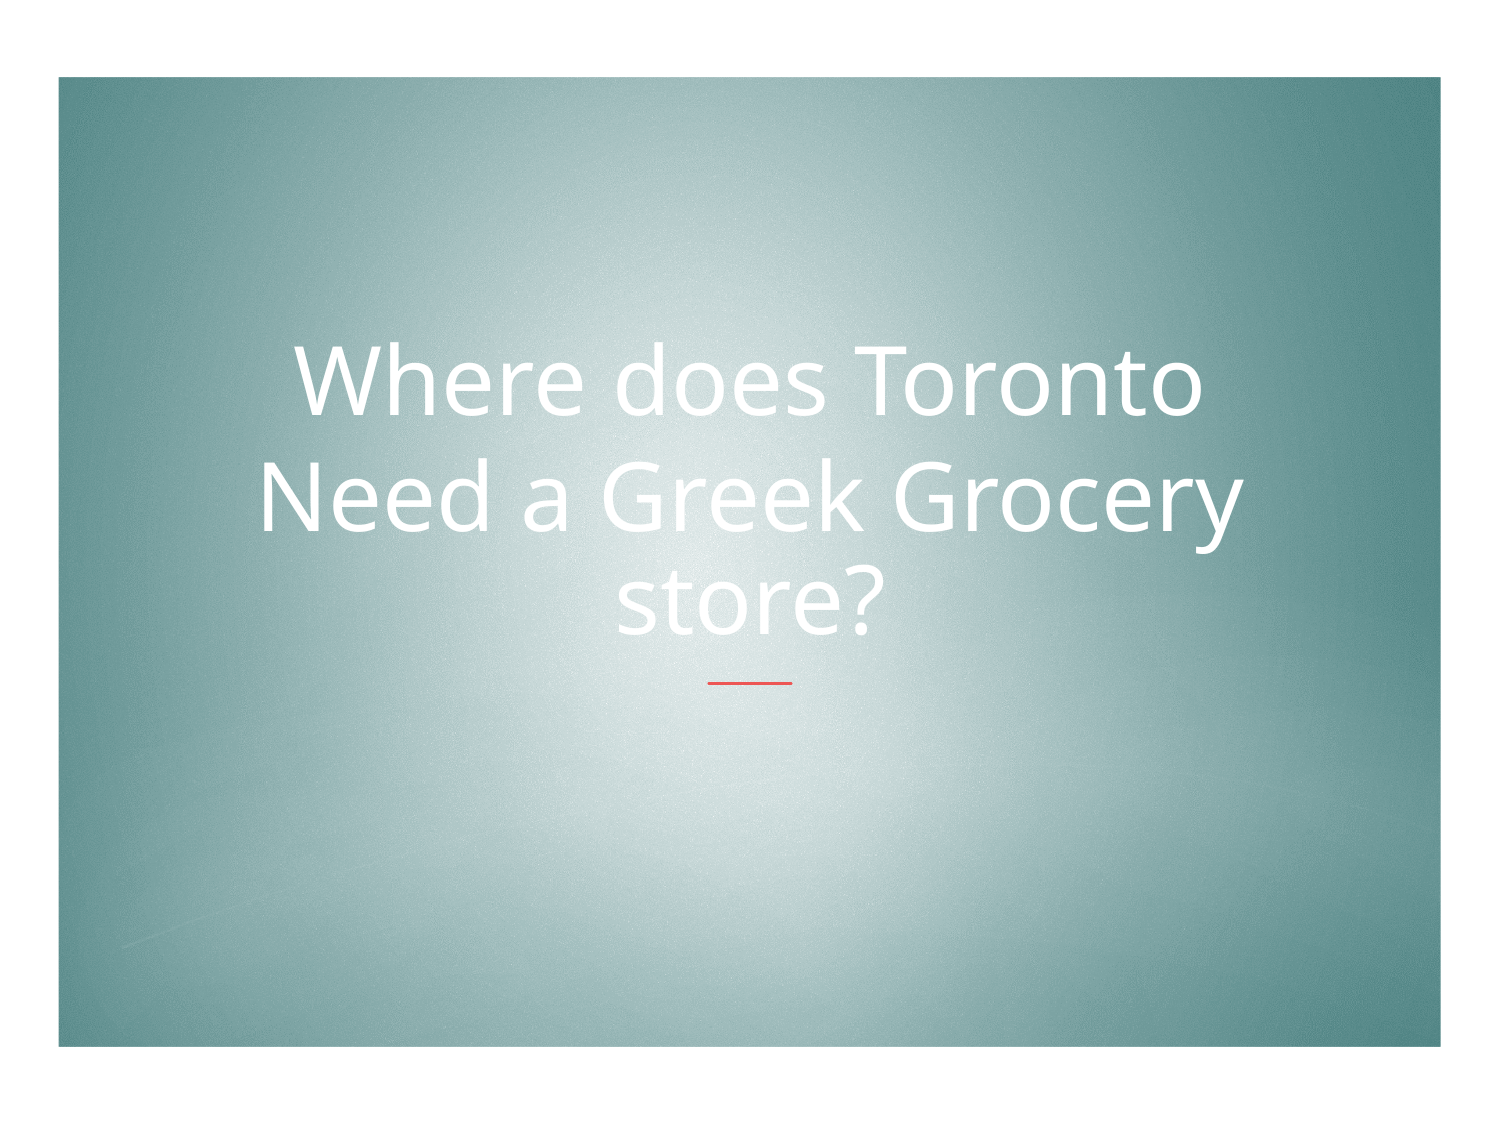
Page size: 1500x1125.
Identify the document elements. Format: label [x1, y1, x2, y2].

text_box [0, 0, 1500, 1125]
